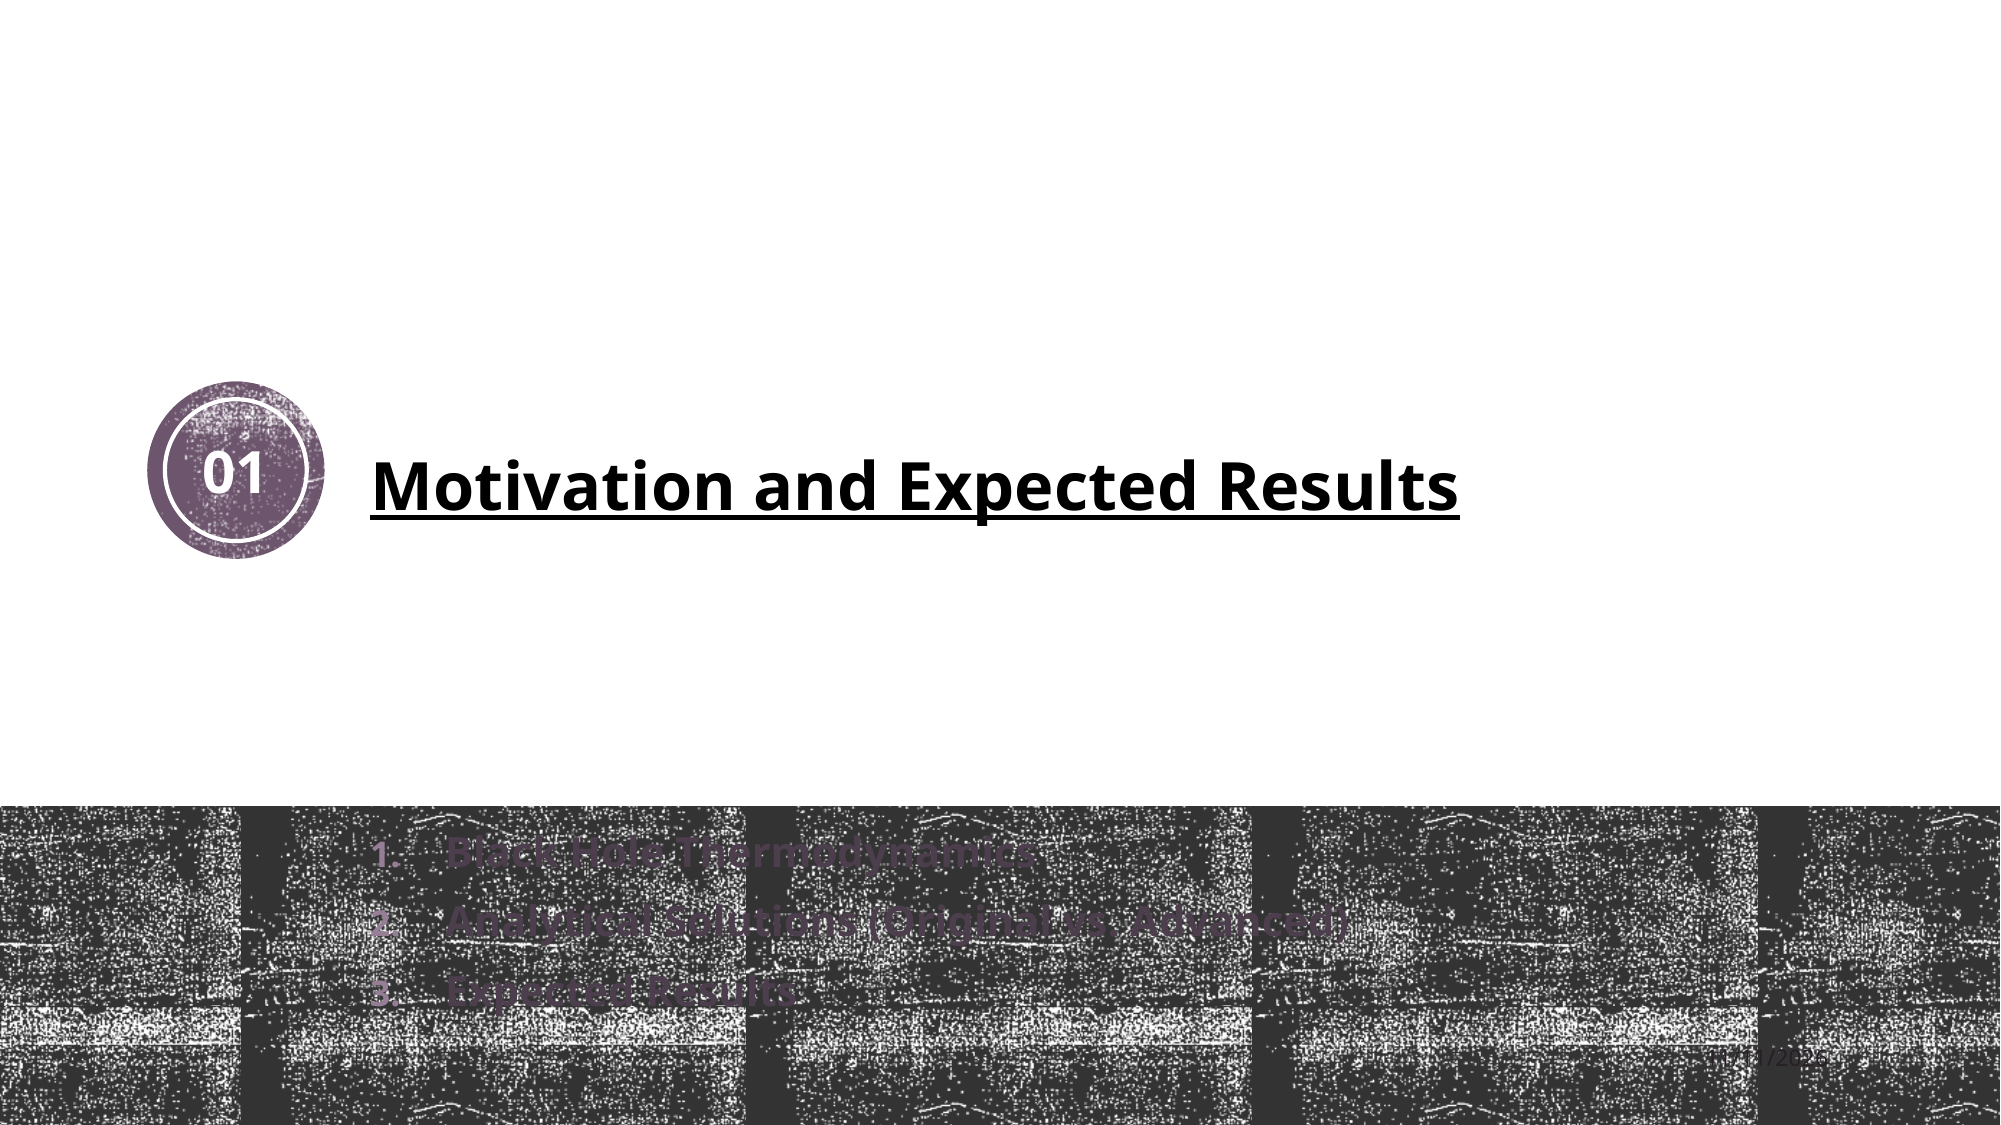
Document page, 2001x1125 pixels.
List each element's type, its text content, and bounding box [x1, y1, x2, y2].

slide_number 01 [138, 411, 334, 530]
list Black Hole Thermodynamics Analytical Solutions (Original vs. Advanced) Expected Results [355, 823, 1841, 1046]
title Motivation and Expected Results [355, 201, 1878, 779]
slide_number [1409, 1028, 1844, 1089]
